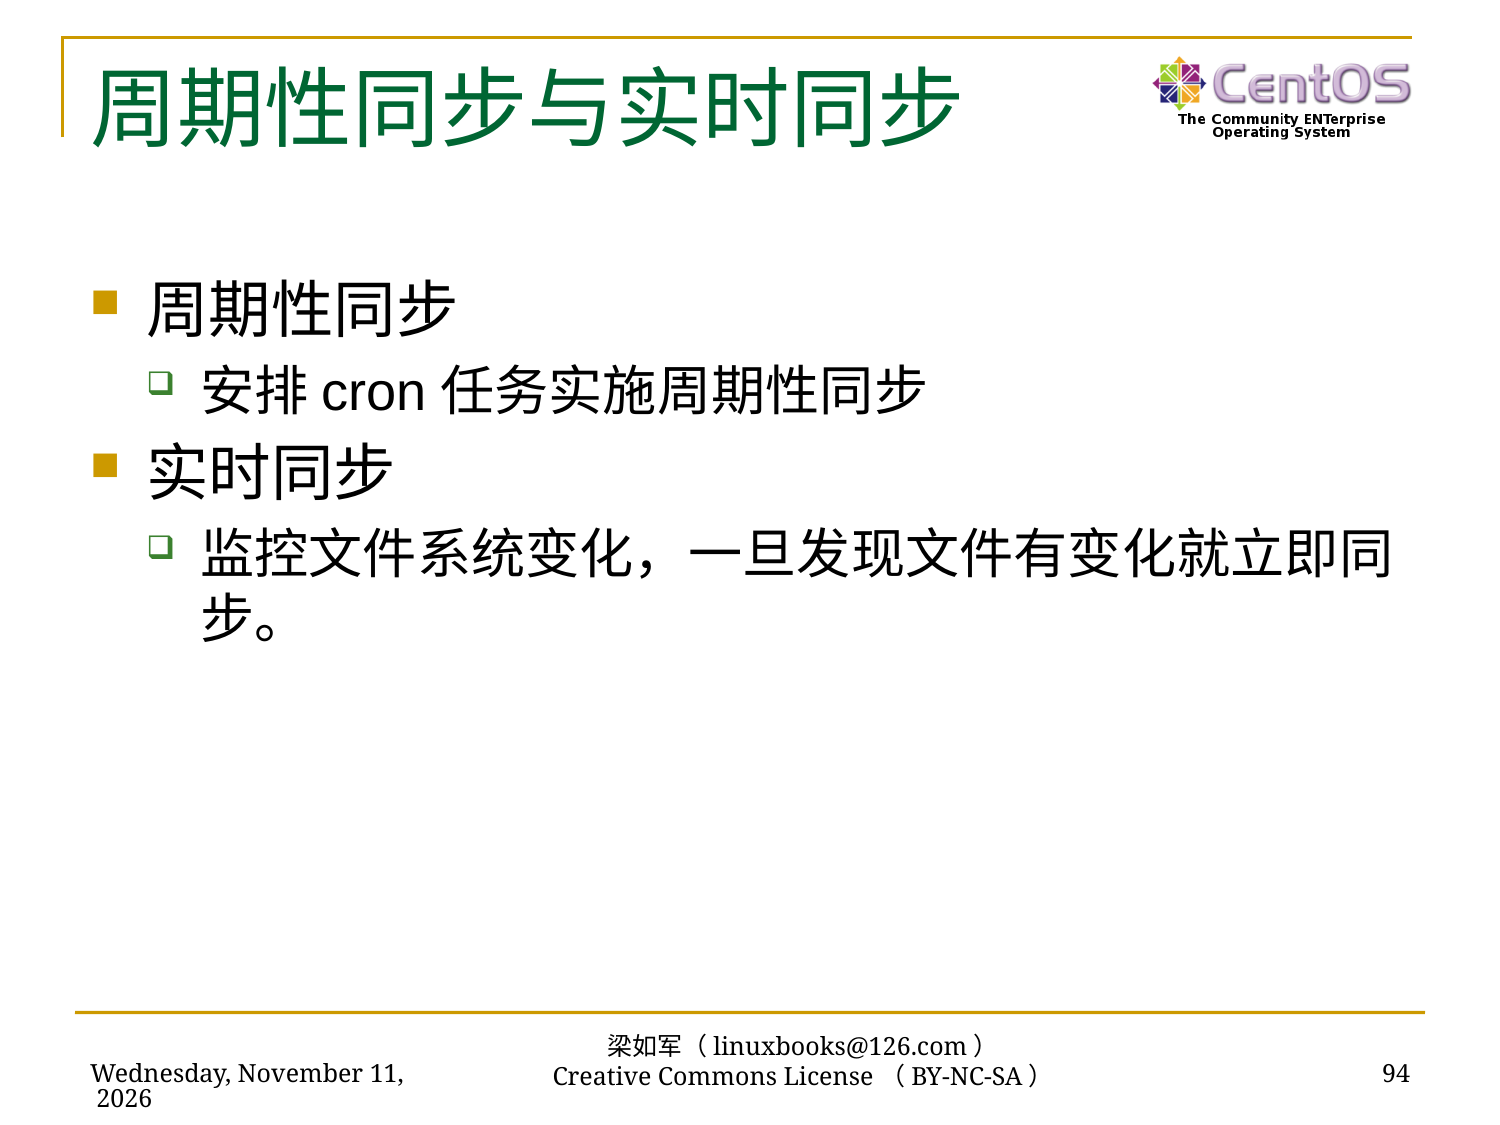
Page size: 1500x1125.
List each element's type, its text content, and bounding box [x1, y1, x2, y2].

title 周期性同步与实时同步 [74, 45, 1426, 233]
list 周期性同步 安排cron任务实施周期性同步 实时同步 监控文件系统变化，一旦发现文件有变化就立即同步。 [74, 262, 1426, 1006]
footer 梁如军（linuxbooks@126.com） Creative Commons License（BY-NC-SA） [359, 1022, 1247, 1099]
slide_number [74, 1023, 426, 1100]
slide_number 94 [1074, 1023, 1426, 1100]
